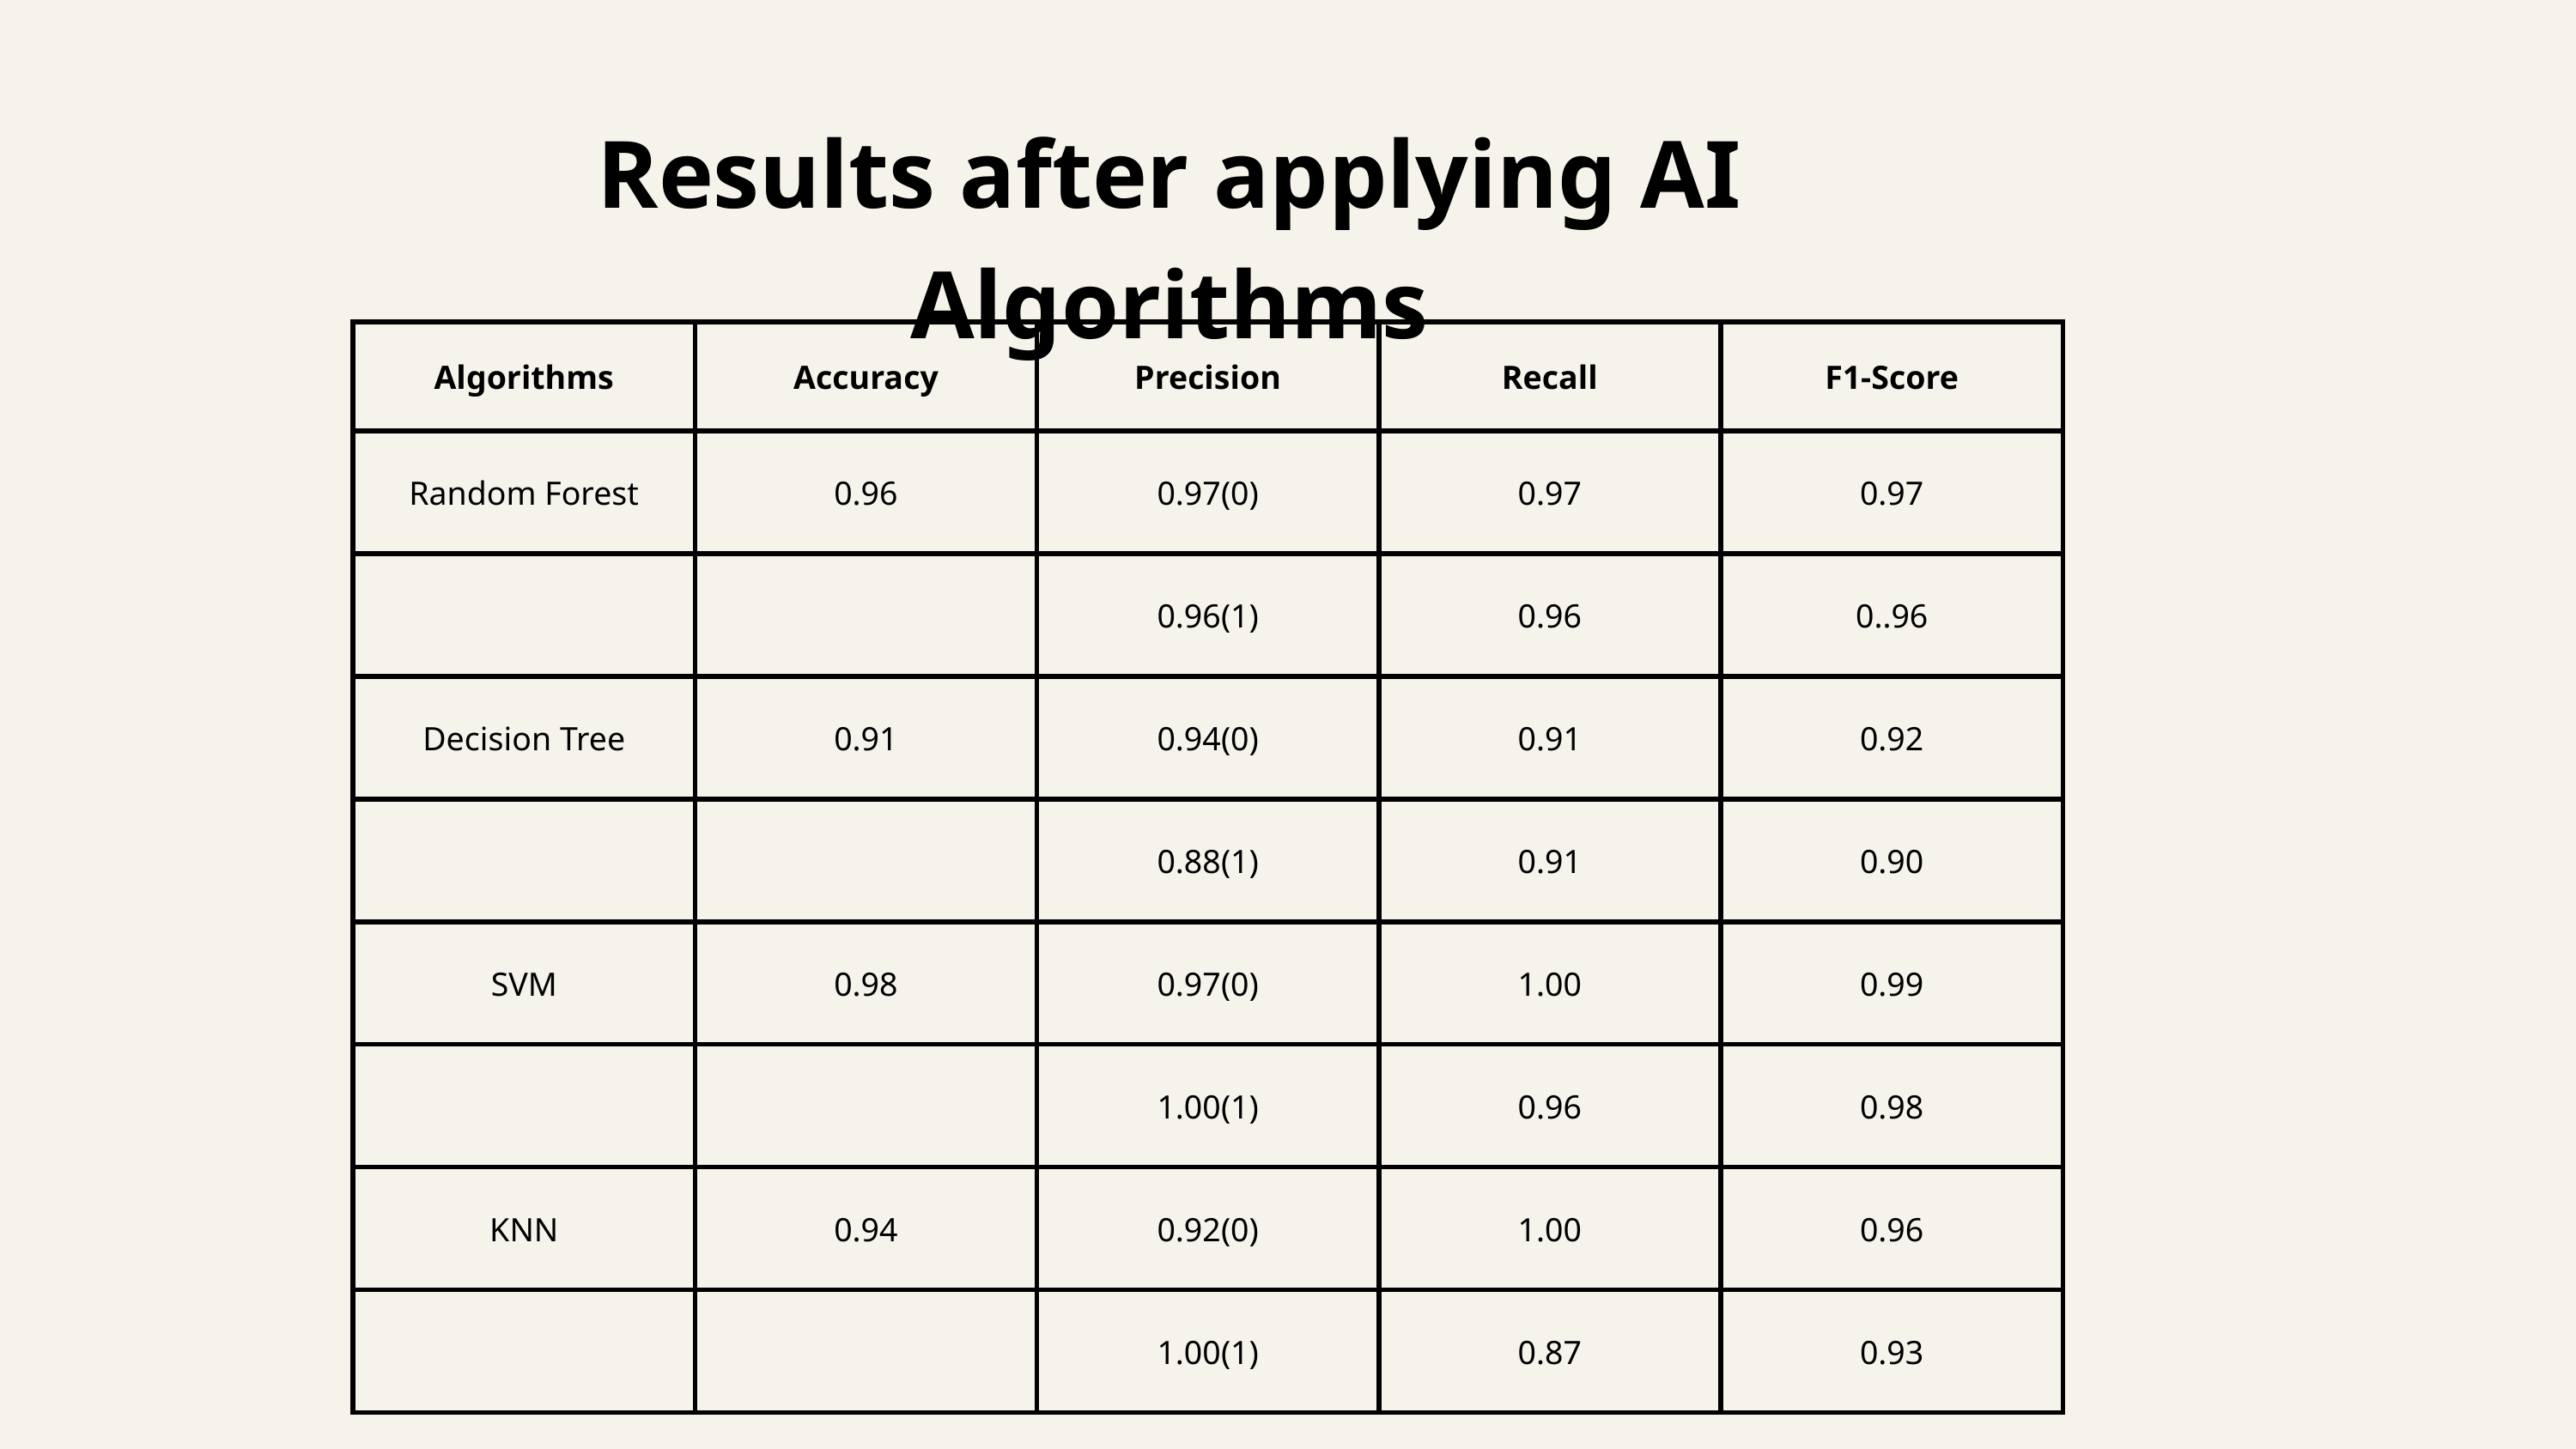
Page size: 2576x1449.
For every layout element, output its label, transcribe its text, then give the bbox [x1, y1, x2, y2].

table_cell 0.91 [697, 679, 1035, 797]
table_cell 0.96 [697, 433, 1035, 551]
table_cell Decision Tree [355, 679, 693, 797]
table_cell 1.00 [1382, 1169, 1718, 1288]
table_cell 0.96 [1382, 556, 1718, 674]
table_cell 0.99 [1723, 925, 2061, 1042]
table_cell 0.88(1) [1039, 802, 1376, 919]
table_cell 0.91 [1382, 679, 1718, 797]
table_cell 0.92 [1723, 679, 2061, 797]
table_cell 0.97(0) [1039, 433, 1376, 551]
table_cell 1.00(1) [1039, 1046, 1376, 1165]
table_cell 1.00(1) [1039, 1292, 1376, 1410]
table_cell 0.94(0) [1039, 679, 1376, 797]
table_cell [355, 556, 693, 674]
table_cell [697, 556, 1035, 674]
table_cell 0.92(0) [1039, 1169, 1376, 1288]
table_cell [355, 1292, 693, 1410]
table_cell 0.93 [1723, 1292, 2061, 1410]
table_cell 0.97(0) [1039, 925, 1376, 1042]
text_box Results after applying AI Algorithms [353, 96, 1986, 358]
table_header Accuracy [697, 358, 1035, 428]
table_cell Random Forest [355, 433, 693, 551]
table_header Recall [1382, 358, 1718, 428]
table_cell 0.94 [697, 1169, 1035, 1288]
table_cell 1.00 [1382, 925, 1718, 1042]
table_cell KNN [355, 1169, 693, 1288]
table_cell 0.91 [1382, 802, 1718, 919]
table_cell 0.96 [1723, 1169, 2061, 1288]
table_cell 0.96 [1382, 1046, 1718, 1165]
table_header F1-Score [1723, 324, 2061, 428]
table_cell SVM [355, 925, 693, 1042]
table_cell [697, 1292, 1035, 1410]
table_cell 0.98 [1723, 1046, 2061, 1165]
table_header Algorithms [355, 358, 693, 428]
table_header Precision [1039, 358, 1376, 428]
table_cell [697, 1046, 1035, 1165]
table_cell [355, 802, 693, 919]
table_cell 0.98 [697, 925, 1035, 1042]
table_cell [355, 1046, 693, 1165]
table_cell 0..96 [1723, 556, 2061, 674]
table_cell 0.97 [1723, 433, 2061, 551]
table_cell 0.97 [1382, 433, 1718, 551]
table_cell 0.96(1) [1039, 556, 1376, 674]
table_cell [697, 802, 1035, 919]
table_cell 0.87 [1382, 1292, 1718, 1410]
table_cell 0.90 [1723, 802, 2061, 919]
